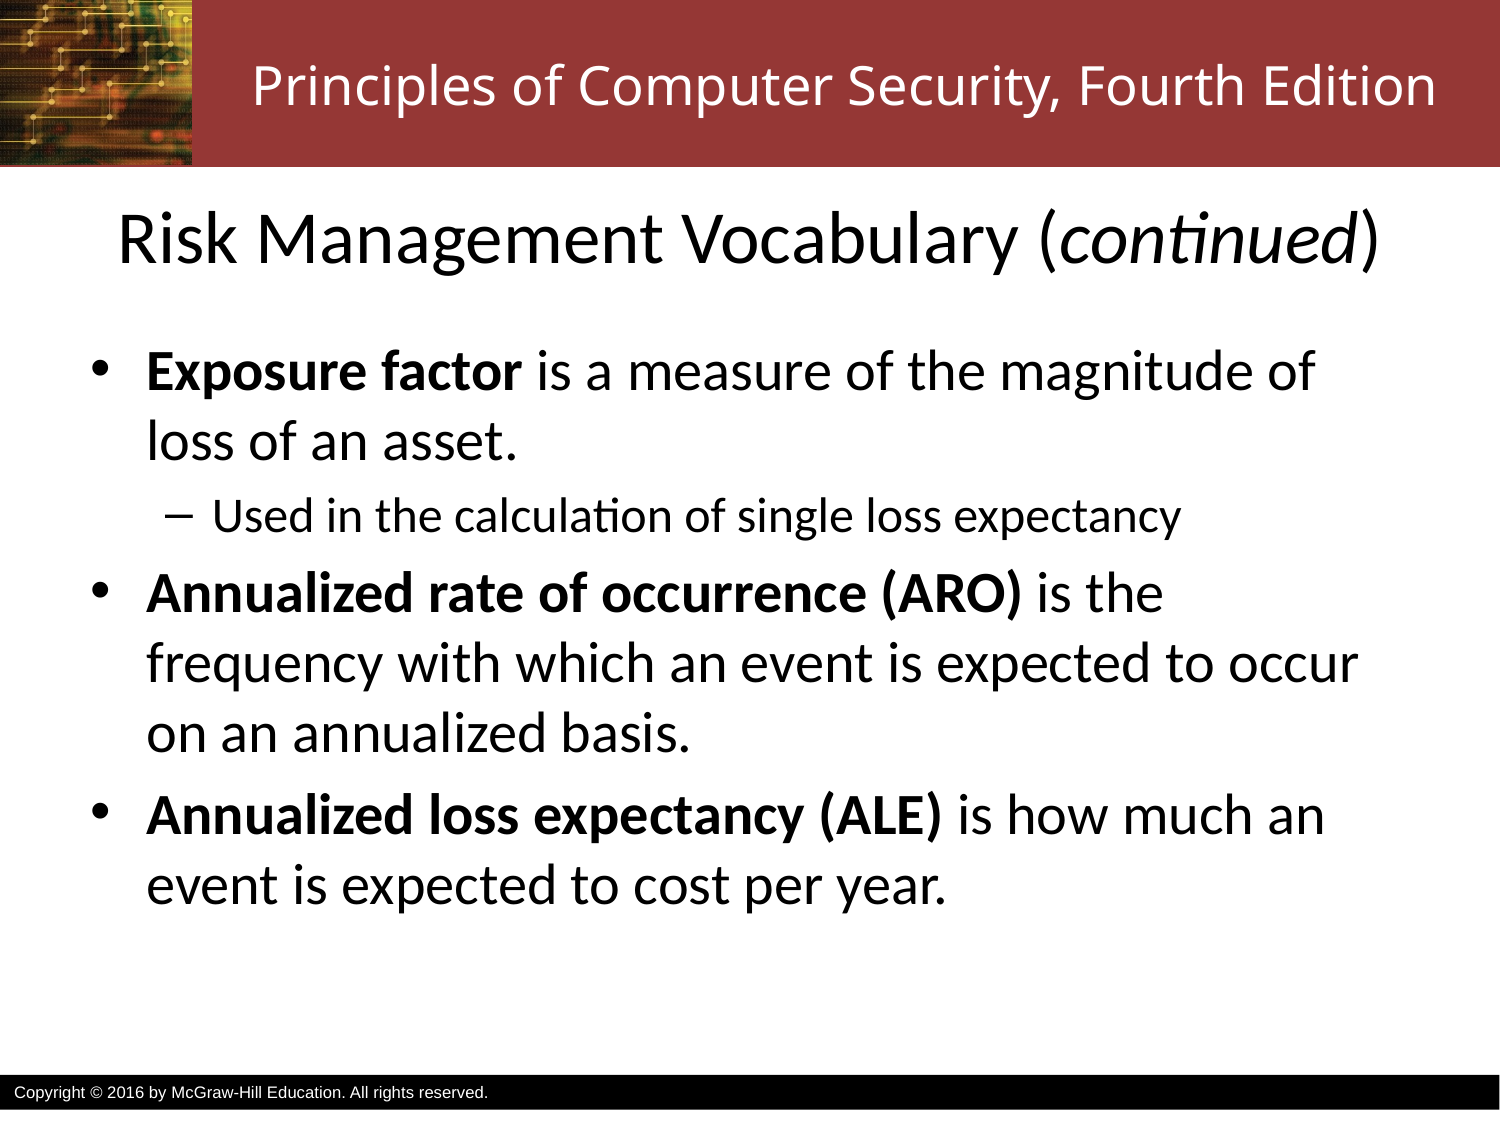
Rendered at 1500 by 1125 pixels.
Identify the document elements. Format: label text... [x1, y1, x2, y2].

list Exposure factor is a measure of the magnitude of loss of an asset. Used in the calculation of single loss expectancy Annualized rate of occurrence (ARO) is the frequency with which an event is expected to occur on an annualized basis. Annualized loss expectancy (ALE) is how much an event is expected to cost per year. [75, 324, 1425, 1005]
picture [0, 0, 192, 165]
title Risk Management Vocabulary (continued) [75, 181, 1425, 324]
